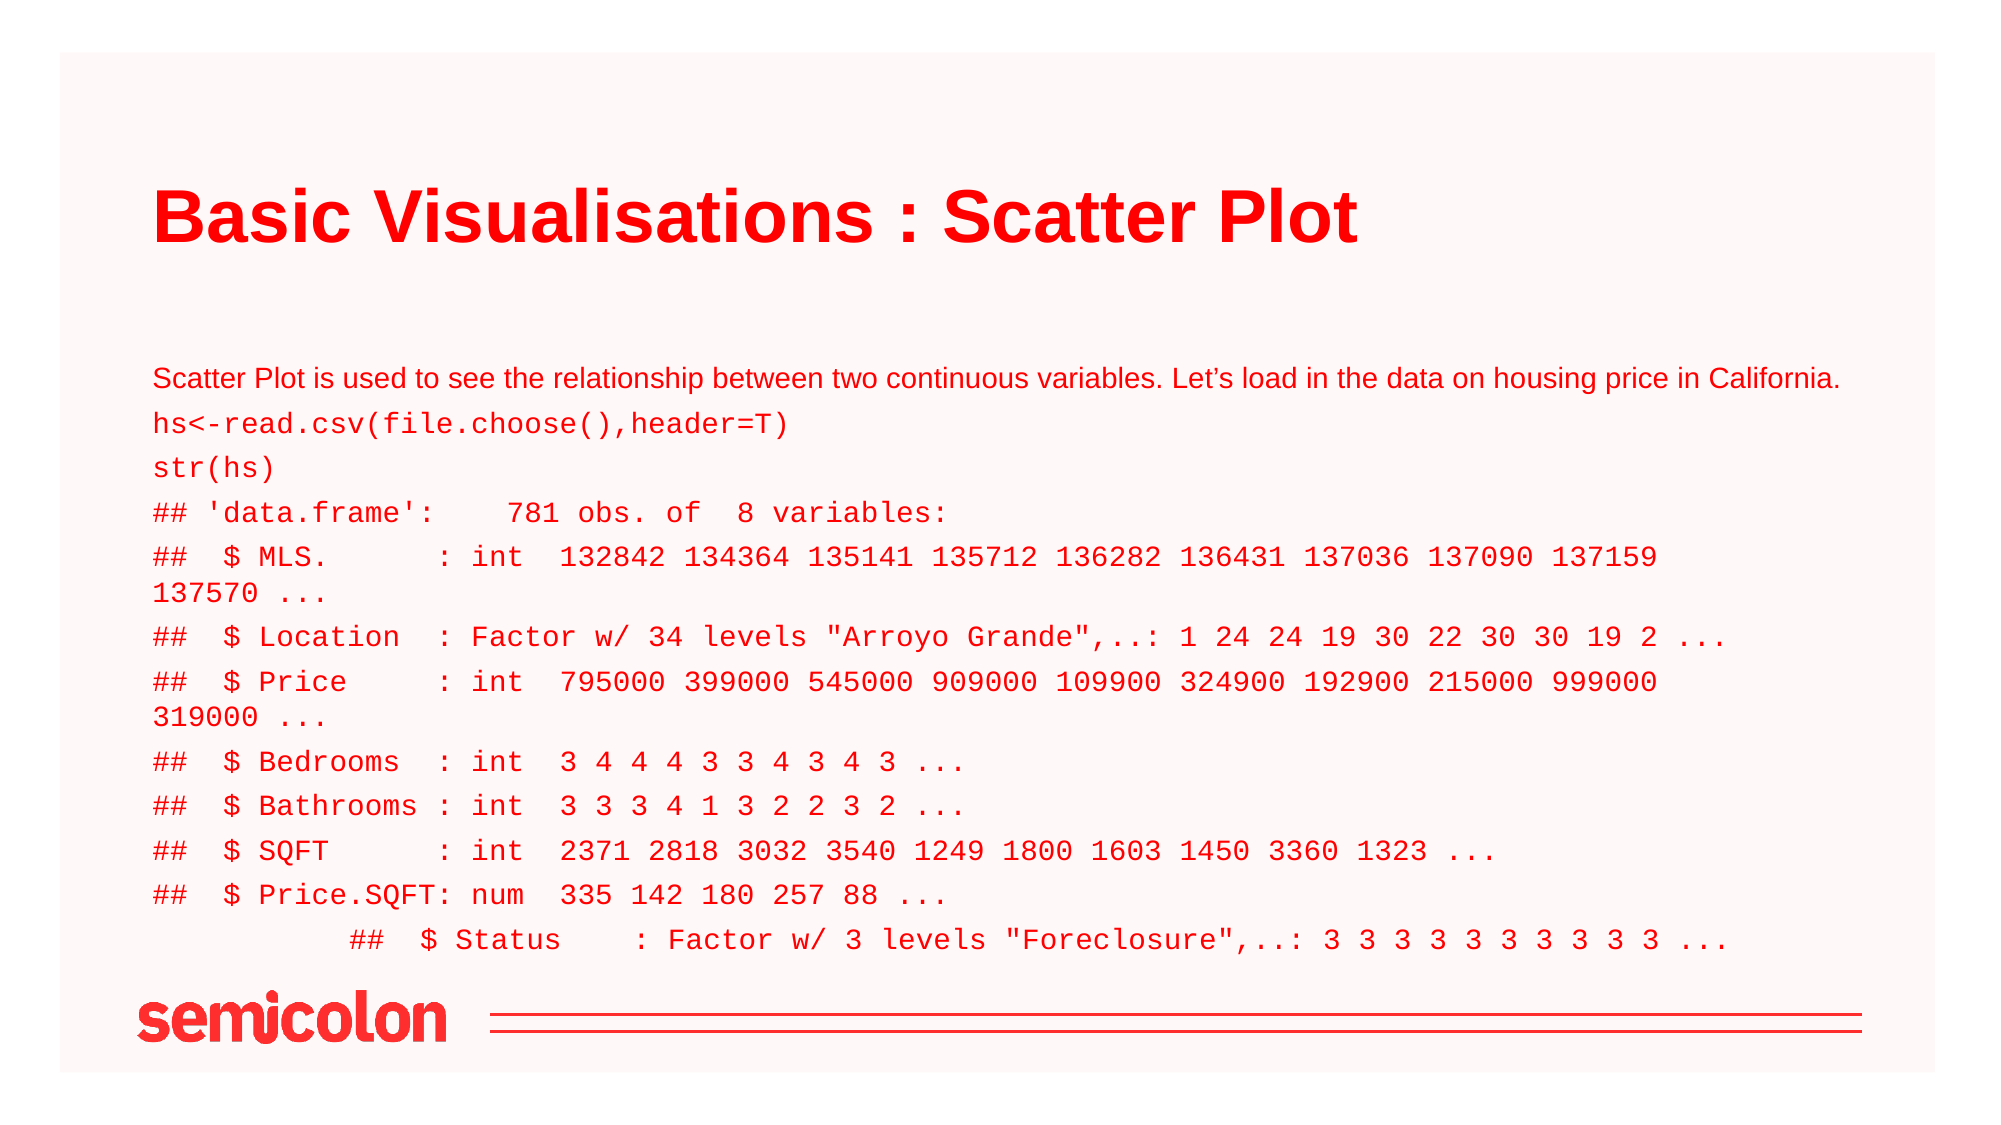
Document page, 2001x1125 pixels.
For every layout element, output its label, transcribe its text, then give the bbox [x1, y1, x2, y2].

list Scatter Plot is used to see the relationship between two continuous variables. Let’s load in the data on housing price in California. hs<-read.csv(file.choose(),header=T) str(hs) ## 'data.frame': 781 obs. of 8 variables: ## $ MLS. : int 132842 134364 135141 135712 136282 136431 137036 137090 137159 137570 ... ## $ Location : Factor w/ 34 levels "Arroyo Grande",..: 1 24 24 19 30 22 30 30 19 2 ... ## $ Price : int 795000 399000 545000 909000 109900 324900 192900 215000 999000 319000 ... ## $ Bedrooms : int 3 4 4 4 3 3 4 3 4 3 ... ## $ Bathrooms : int 3 3 3 4 1 3 2 2 3 2 ... ## $ SQFT : int 2371 2818 3032 3540 1249 1800 1603 1450 3360 1323 ... ## $ Price.SQFT: num 335 142 180 257 88 ... ## $ Status : Factor w/ 3 levels "Foreclosure",..: 3 3 3 3 3 3 3 3 3 3 ... [137, 351, 1863, 969]
picture [137, 990, 446, 1044]
title Basic Visualisations : Scatter Plot [137, 129, 1863, 309]
